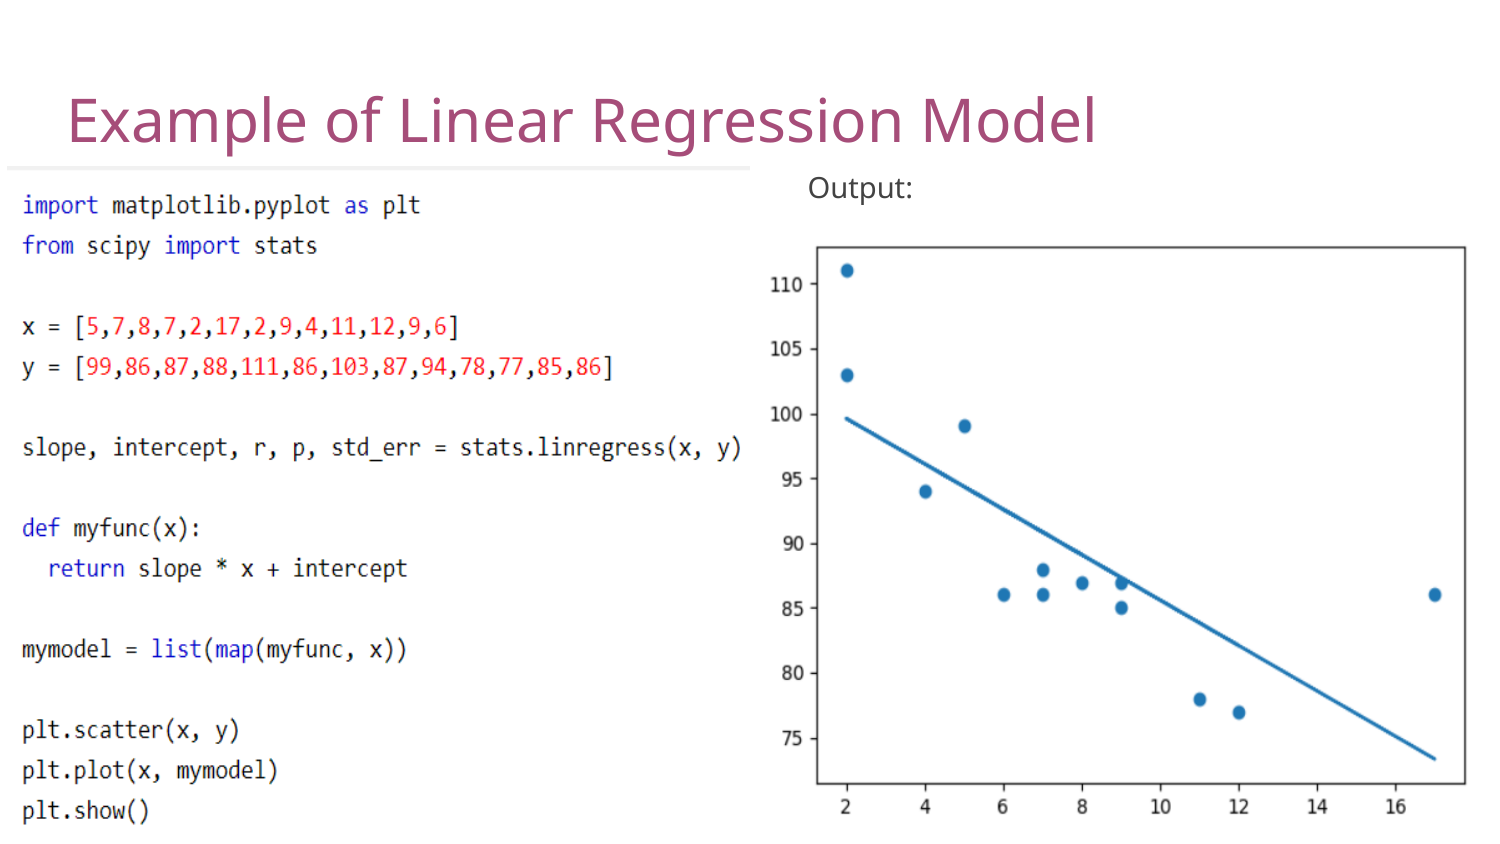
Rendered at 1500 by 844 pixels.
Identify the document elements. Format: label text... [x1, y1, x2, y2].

picture [6, 166, 751, 843]
list Output: [792, 148, 1449, 208]
picture [757, 209, 1478, 830]
title Example of Linear Regression Model [51, 67, 1449, 167]
